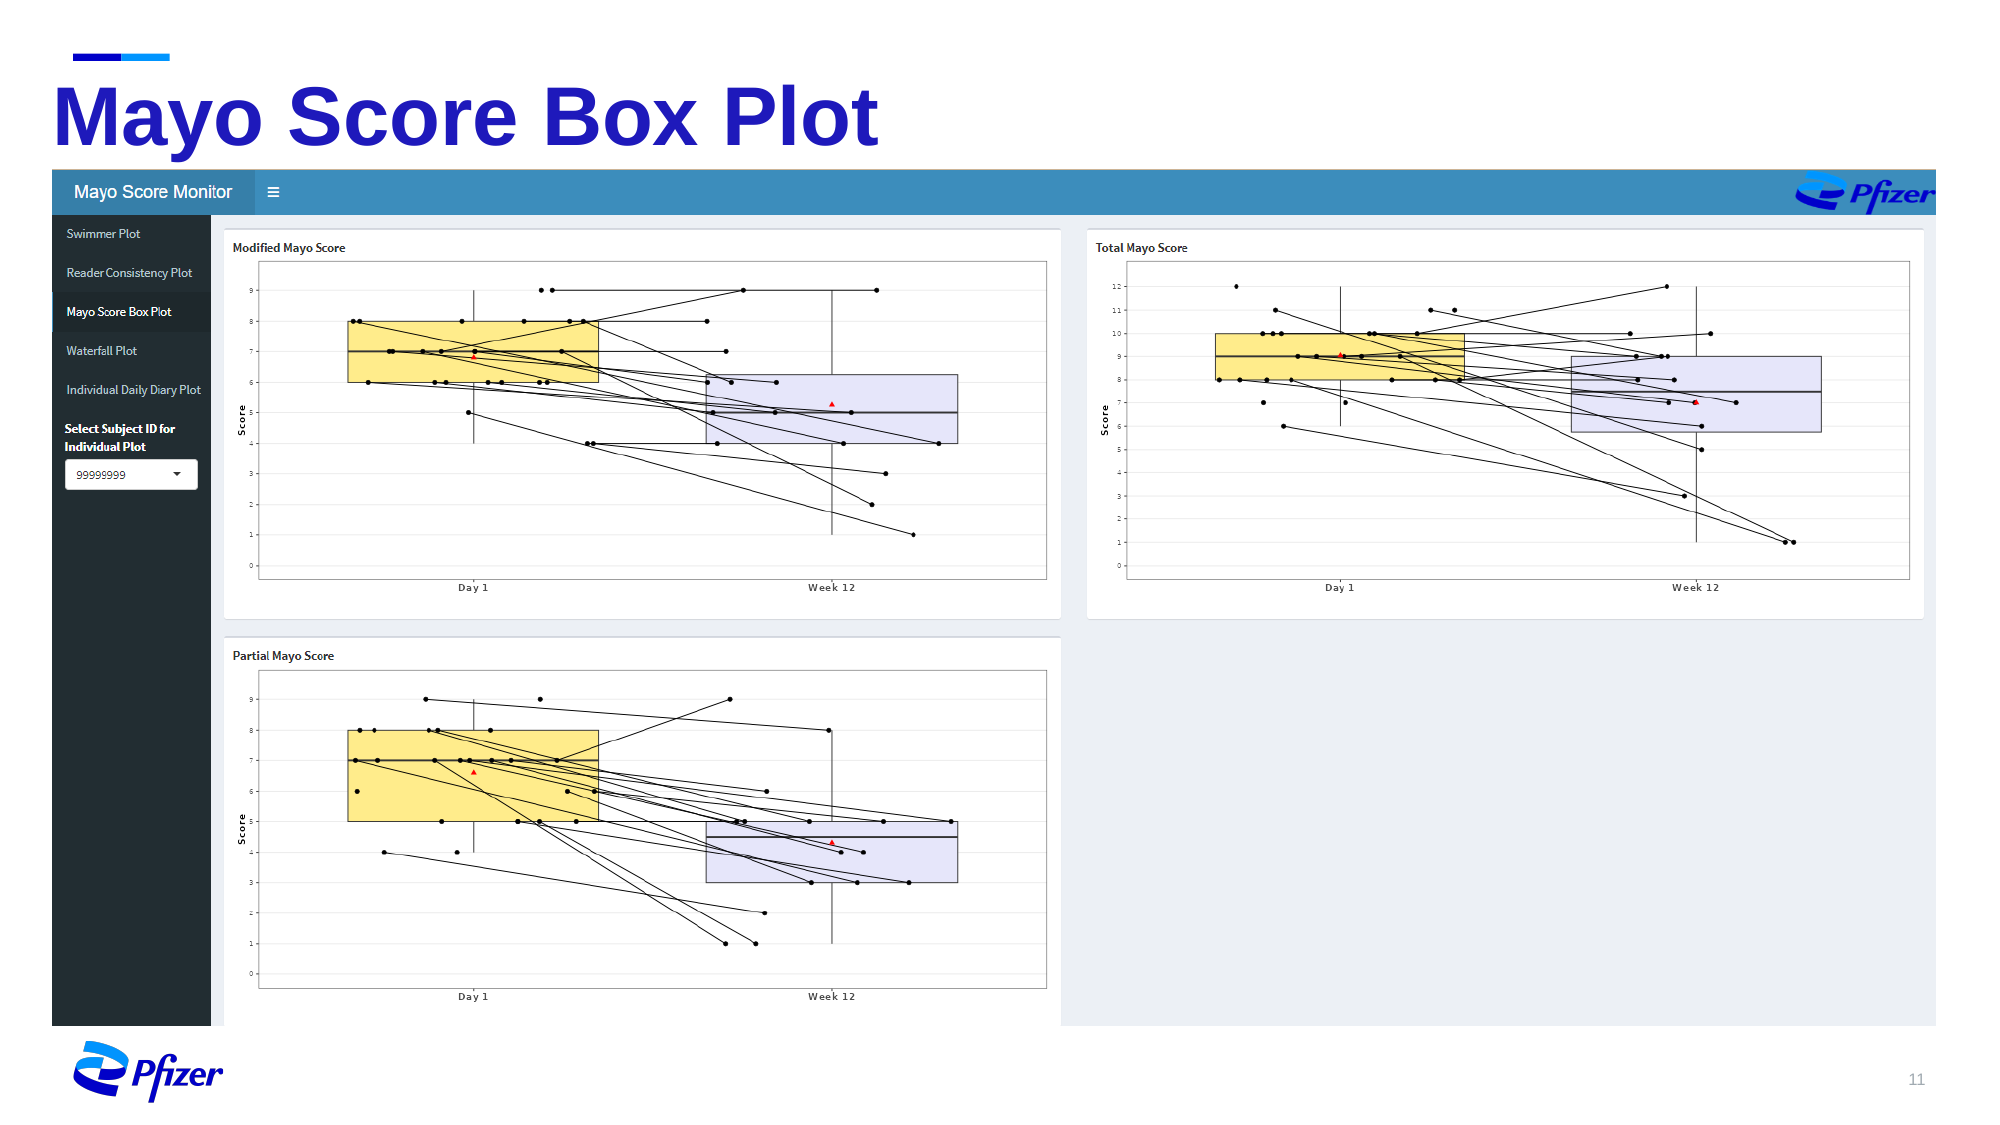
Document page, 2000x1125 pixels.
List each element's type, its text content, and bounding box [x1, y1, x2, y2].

title Mayo Score Box Plot [52, 70, 1936, 167]
picture [52, 169, 1936, 1026]
